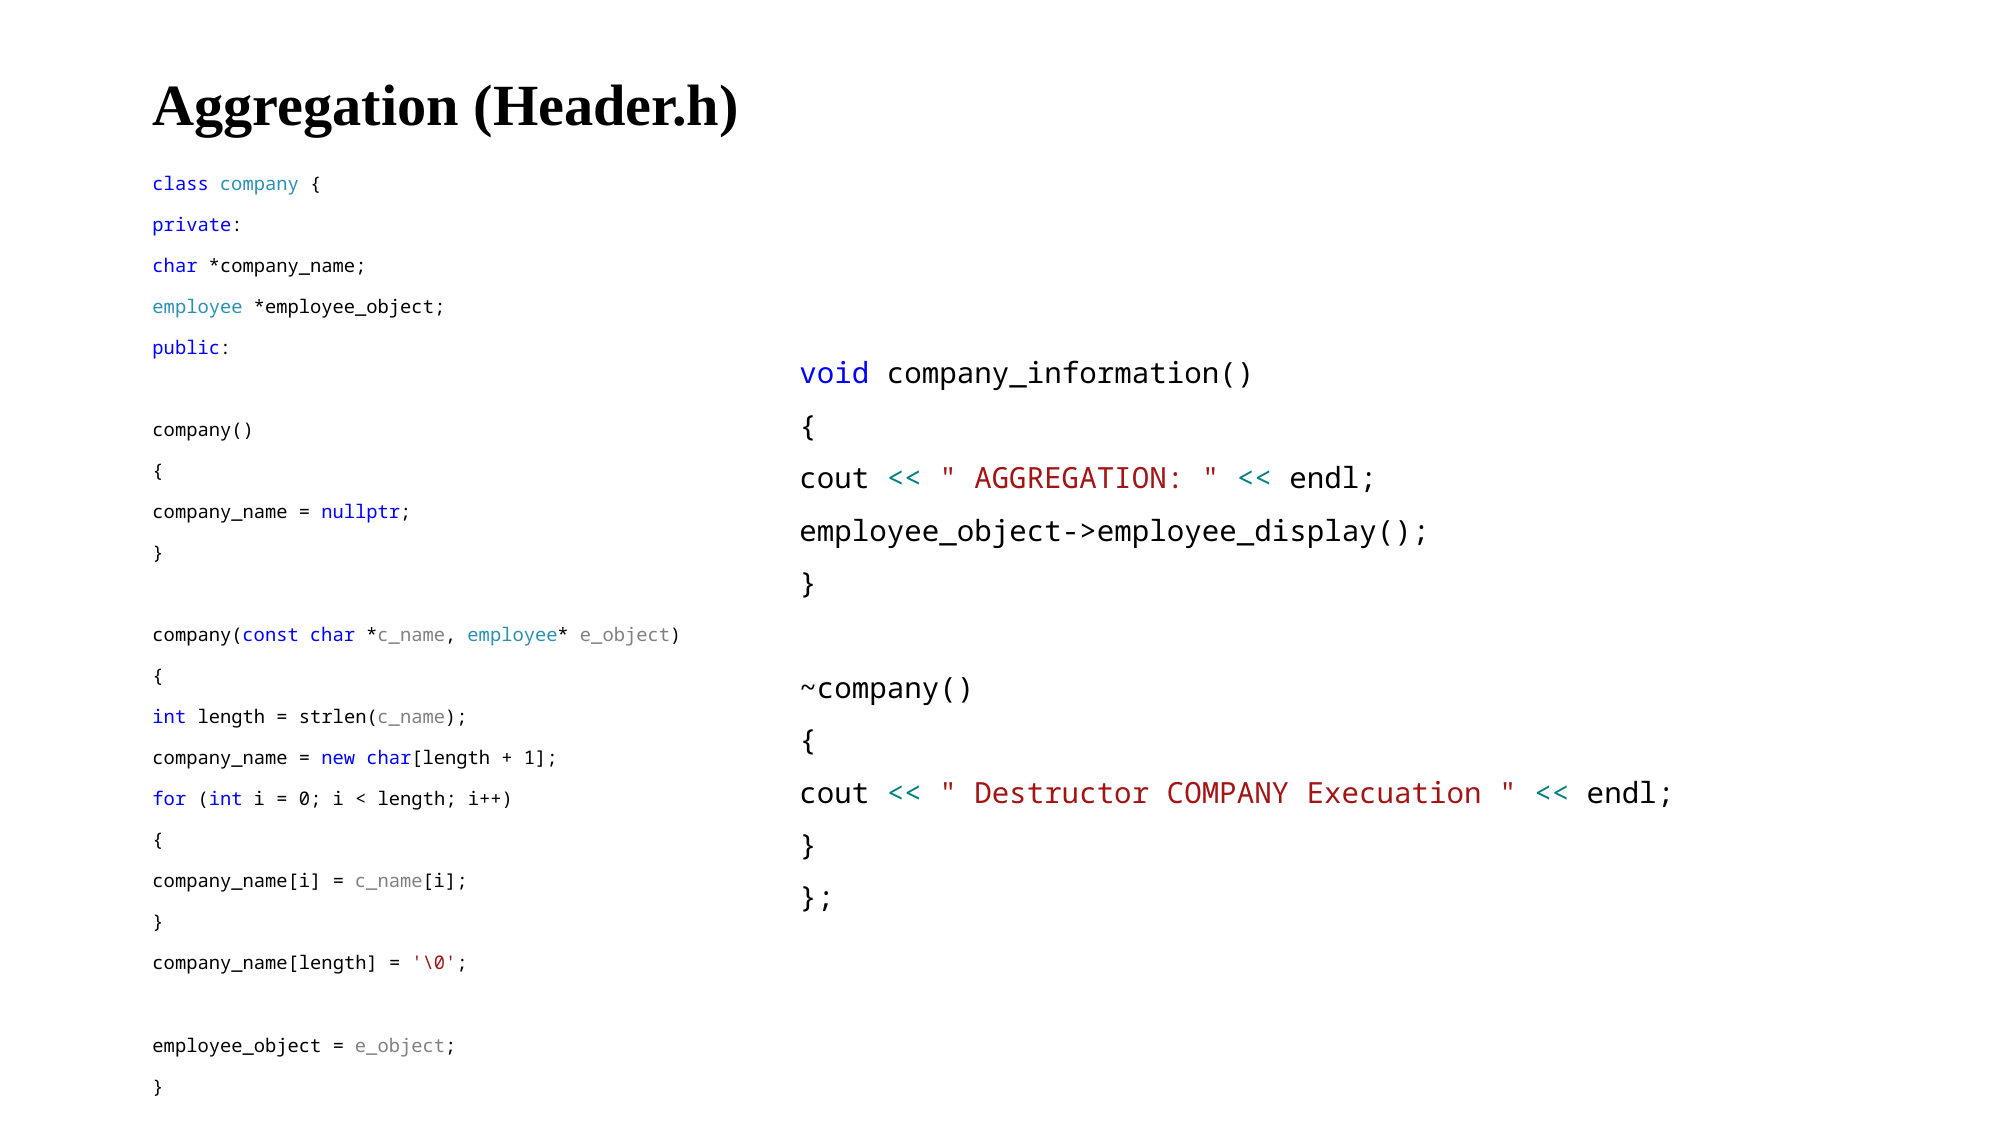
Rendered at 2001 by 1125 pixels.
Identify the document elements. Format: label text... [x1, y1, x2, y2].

text_box void company_information() { cout << " AGGREGATION: " << endl; employee_object->employee_display(); } ~company() { cout << " Destructor COMPANY Execuation " << endl; } }; [784, 351, 2000, 1066]
list class company { private: char *company_name; employee *employee_object; public: company() { company_name = nullptr; } company(const char *c_name, employee* e_object) { int length = strlen(c_name); company_name = new char[length + 1]; for (int i = 0; i < length; i++) { company_name[i] = c_name[i]; } company_name[length] = '\0'; employee_object = e_object; } [137, 166, 2000, 1125]
title Aggregation (Header.h) [137, 0, 1863, 166]
